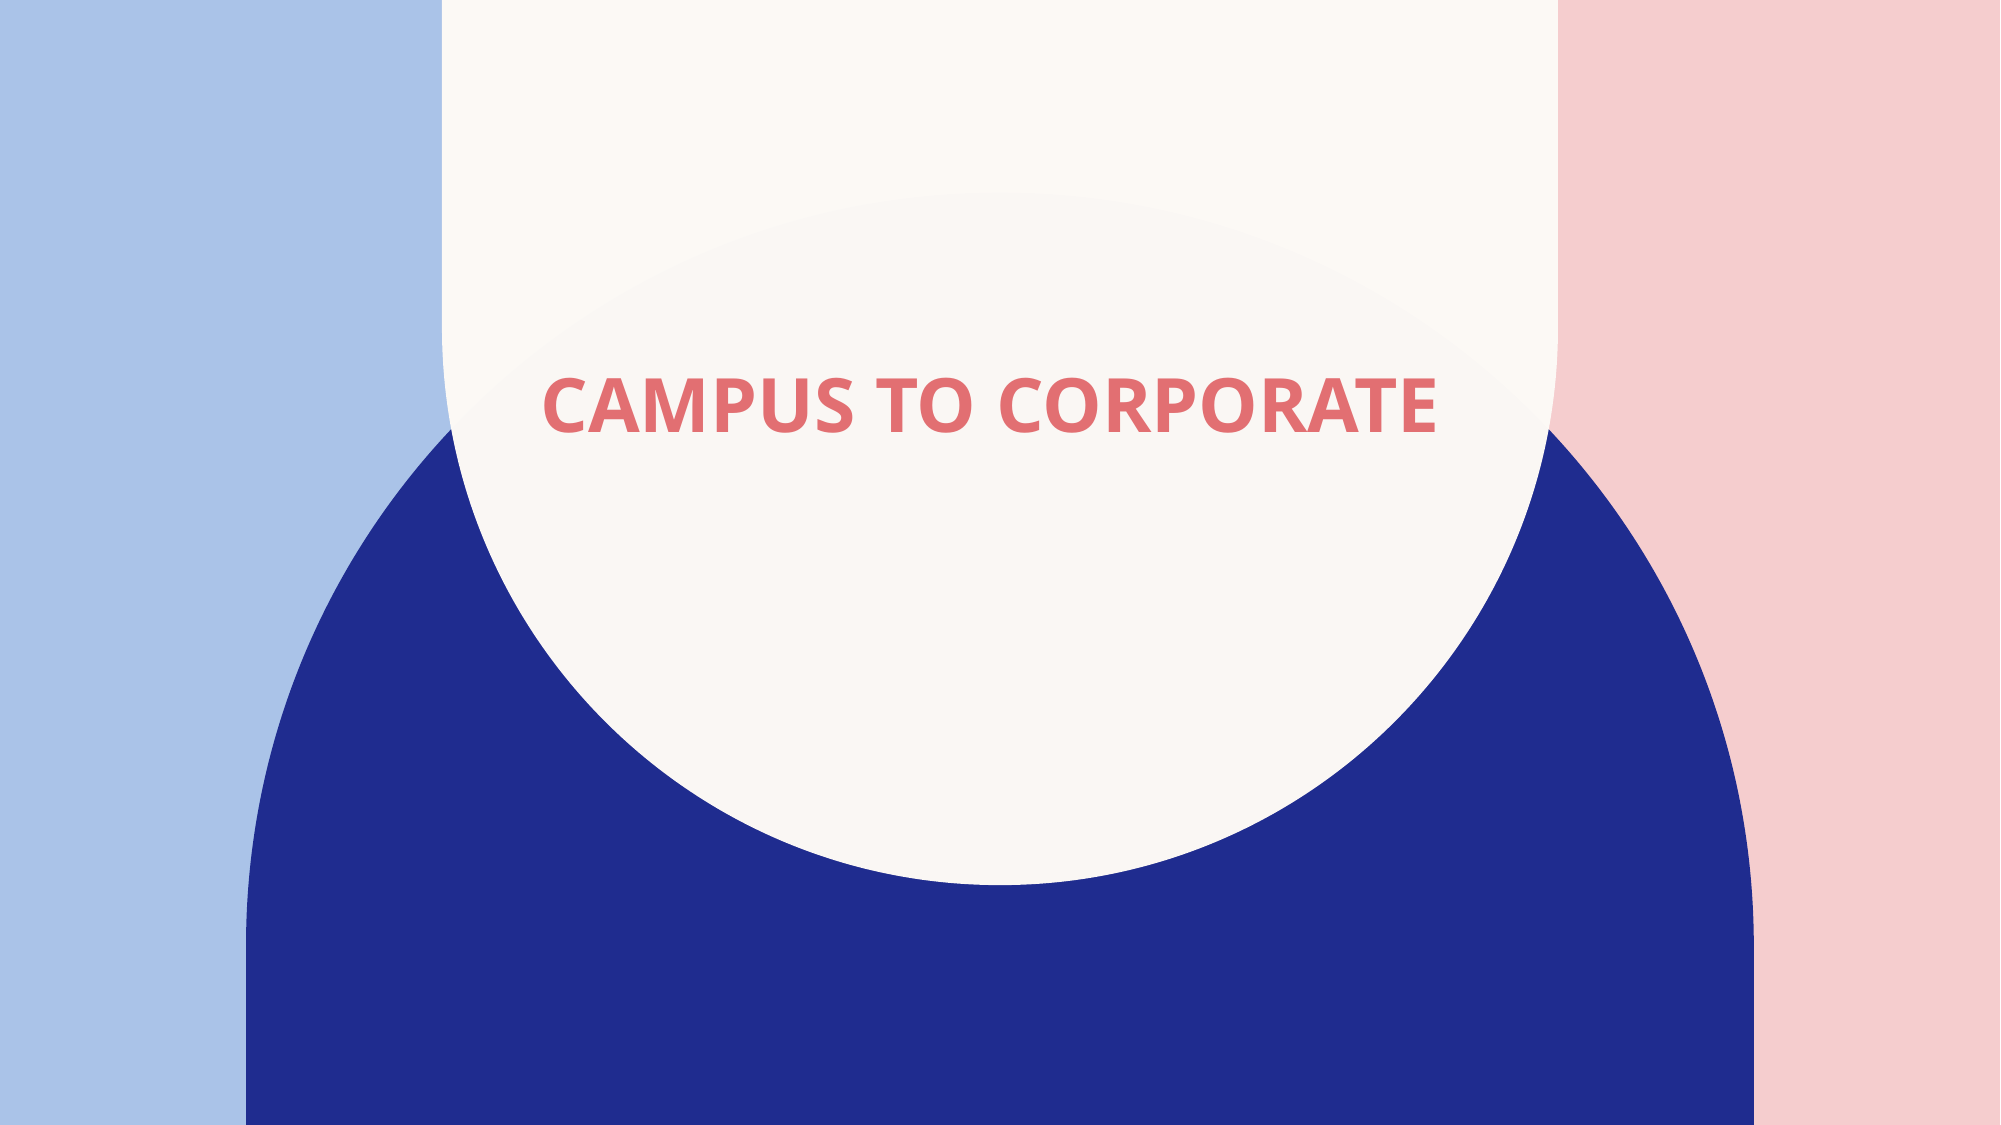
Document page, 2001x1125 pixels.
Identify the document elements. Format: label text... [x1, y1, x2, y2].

title Campus to corporate [475, 132, 1525, 762]
